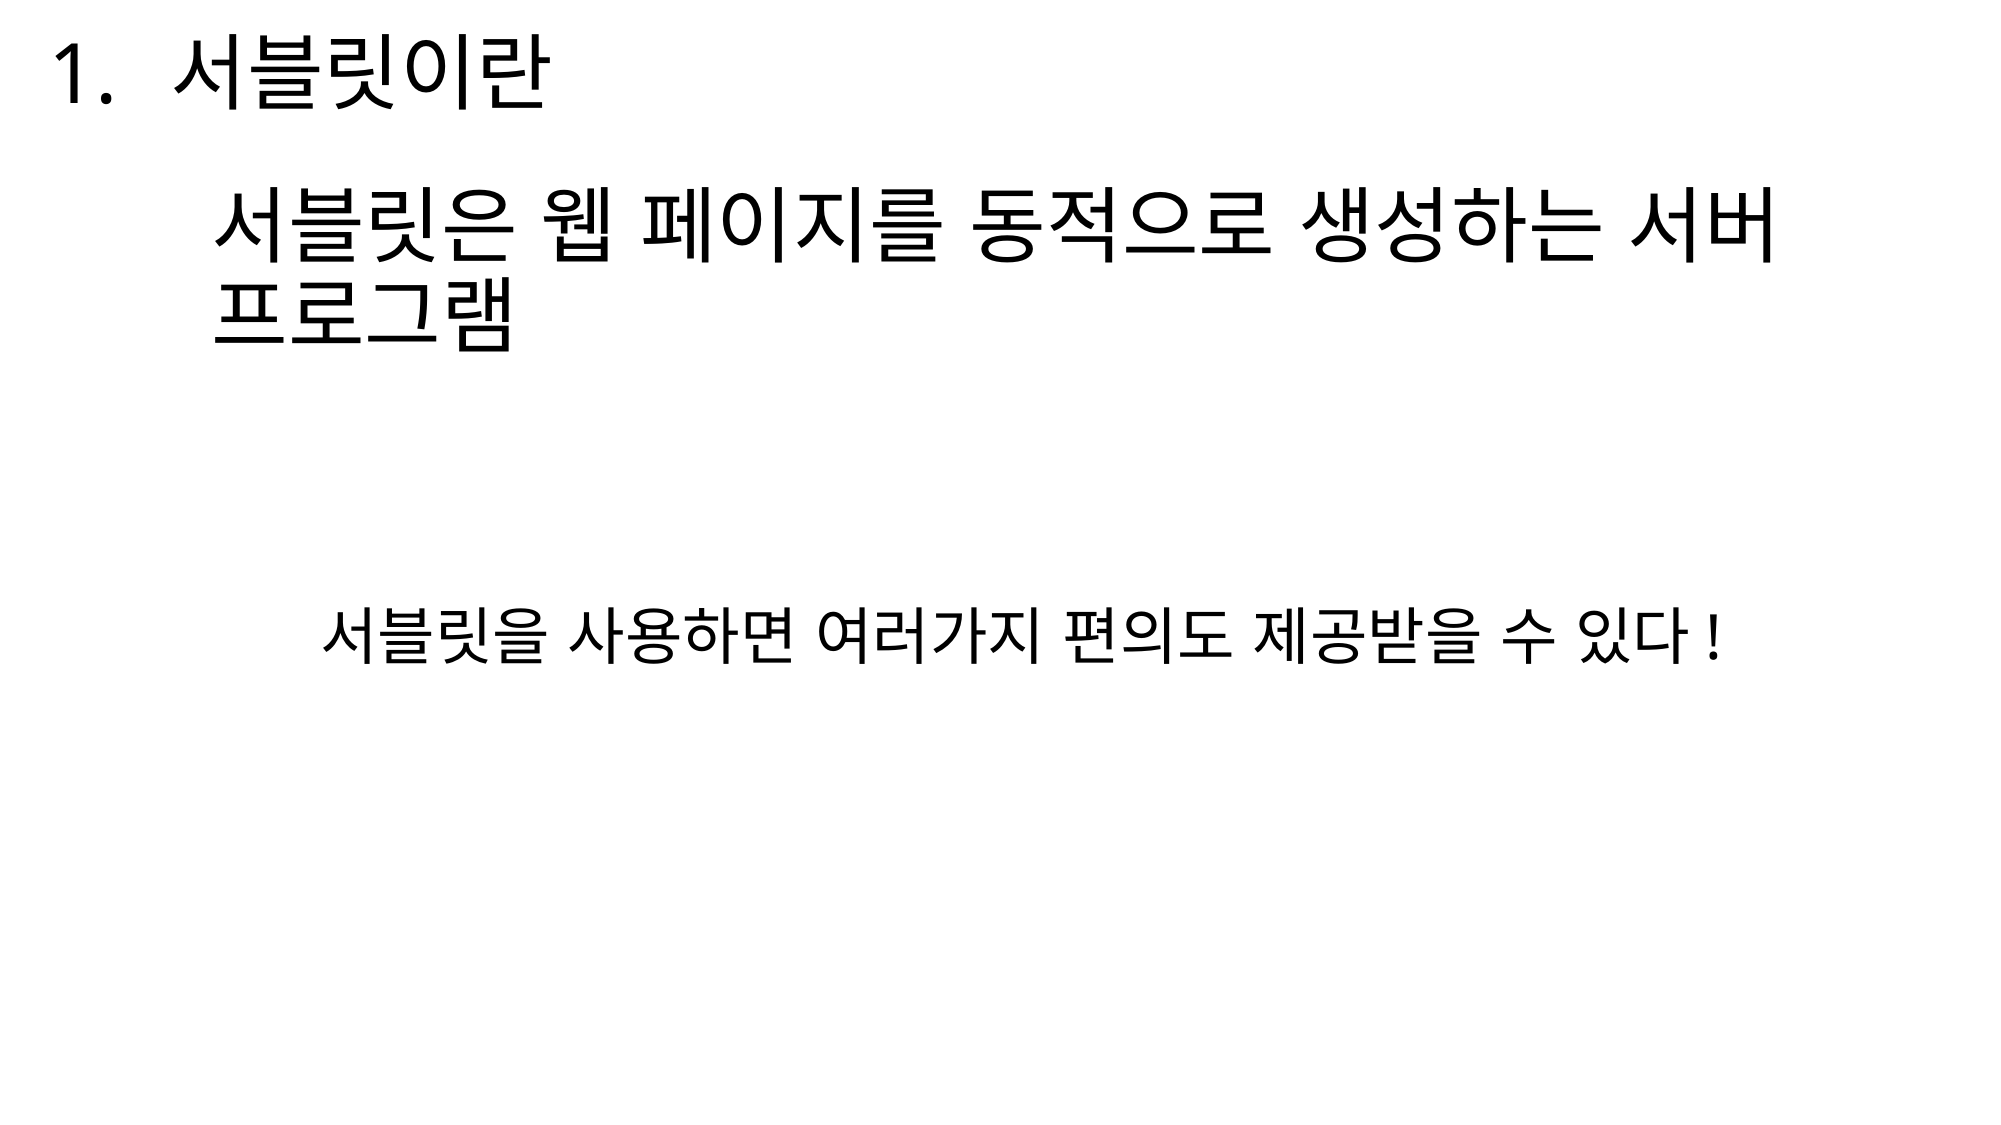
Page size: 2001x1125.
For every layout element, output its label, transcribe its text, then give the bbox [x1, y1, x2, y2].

text_box 서블릿을 사용하면 여러가지 편의도 제공받을 수 있다! [168, 408, 1874, 681]
text_box 서블릿은 웹 페이지를 동적으로 생성하는 서버 프로그램 [196, 100, 1903, 372]
subtitle 서블릿이란 [33, 24, 1534, 296]
